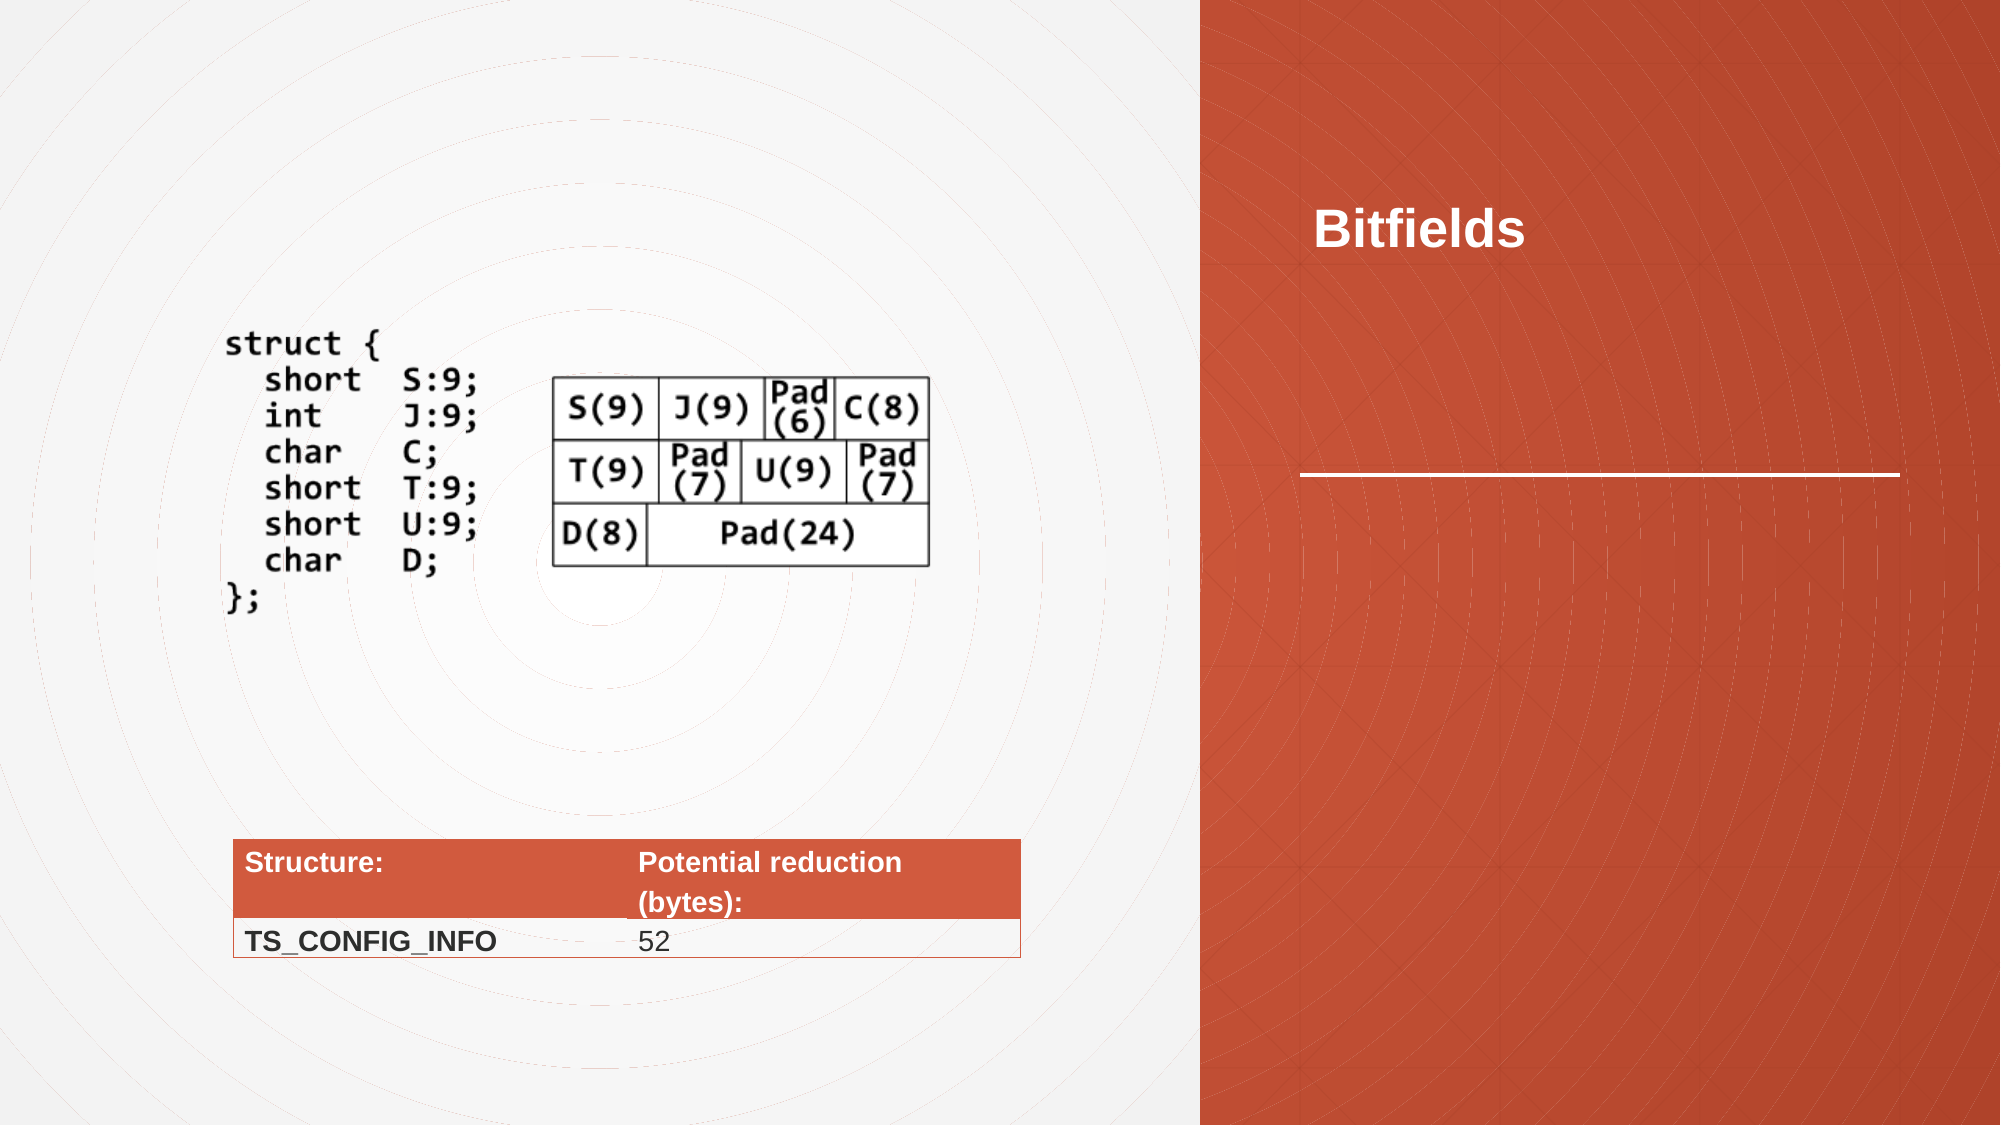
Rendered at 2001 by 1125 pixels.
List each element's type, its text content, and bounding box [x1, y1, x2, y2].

title Bitfields [1298, 121, 1930, 267]
picture [0, 326, 1281, 618]
text_box [1281, 366, 2000, 442]
table_cell TS_CONFIG_INFO [234, 918, 627, 957]
text_box [60, 318, 2000, 327]
table_cell 52 [627, 919, 1020, 957]
table_header Potential reduction (bytes): [627, 840, 1020, 918]
table_header Structure: [234, 840, 627, 918]
